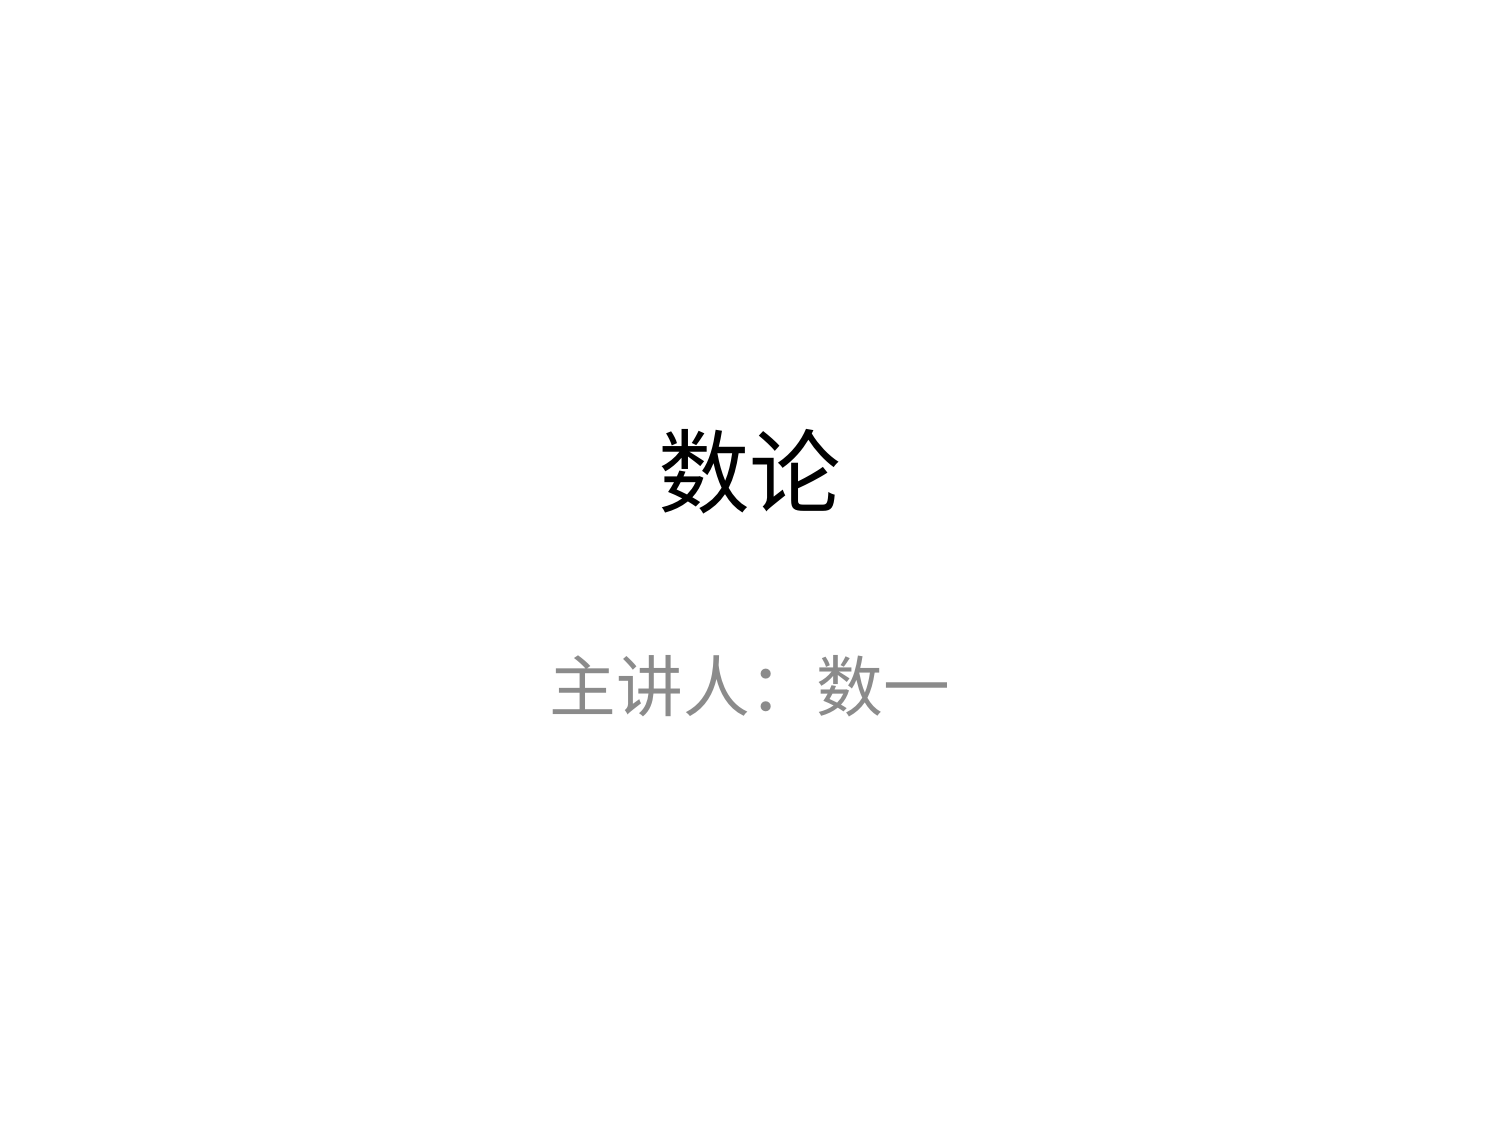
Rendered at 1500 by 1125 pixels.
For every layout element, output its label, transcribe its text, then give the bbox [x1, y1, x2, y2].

title 数论 [112, 349, 1388, 591]
subtitle 主讲人：数一 [225, 637, 1275, 925]
